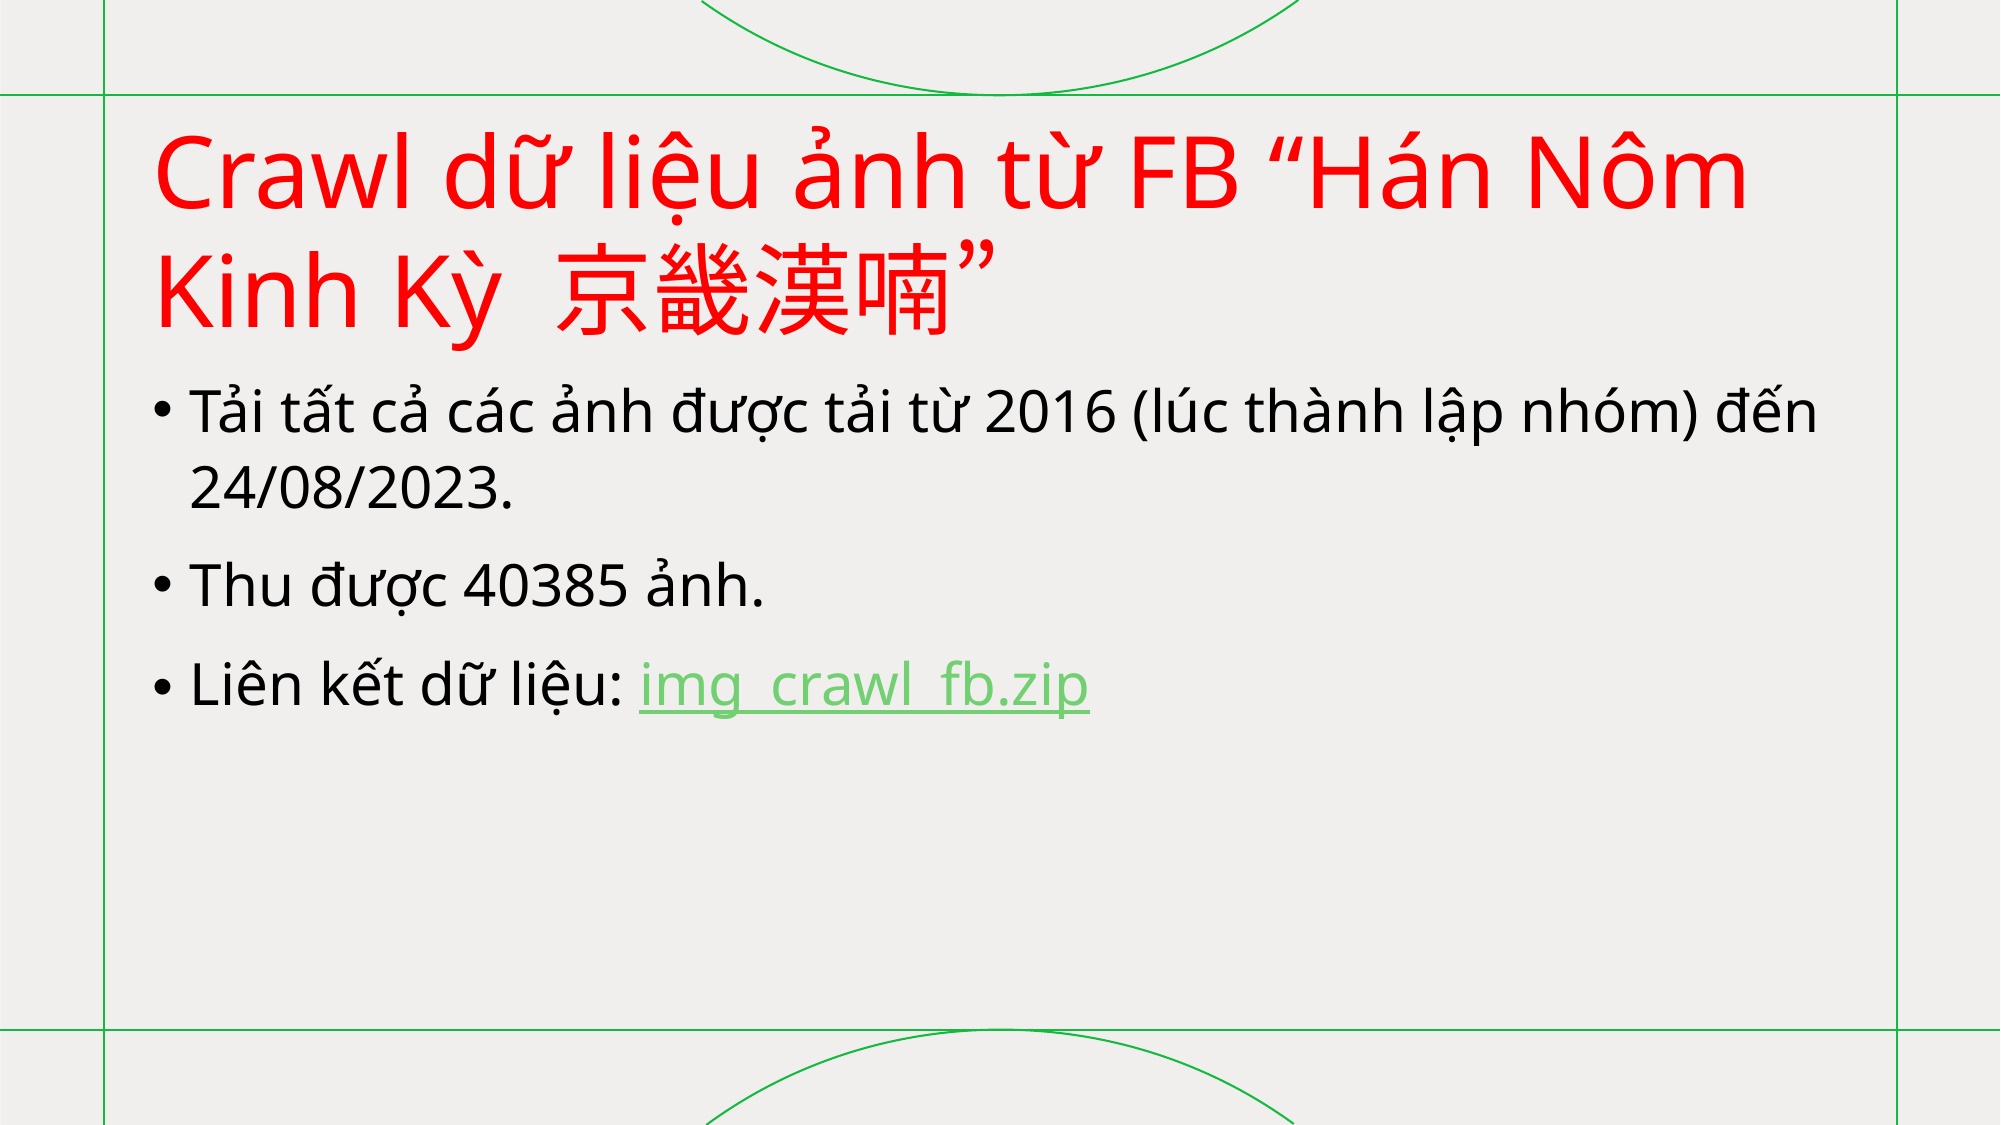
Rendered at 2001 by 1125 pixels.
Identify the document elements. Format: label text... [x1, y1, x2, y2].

list Tải tất cả các ảnh được tải từ 2016 (lúc thành lập nhóm) đến 24/08/2023. Thu được 40385 ảnh. Liên kết dữ liệu: img_crawl_fb.zip [137, 359, 1863, 987]
title Crawl dữ liệu ảnh từ FB “Hán Nôm Kinh Kỳ 京畿漢喃” [137, 119, 1863, 337]
